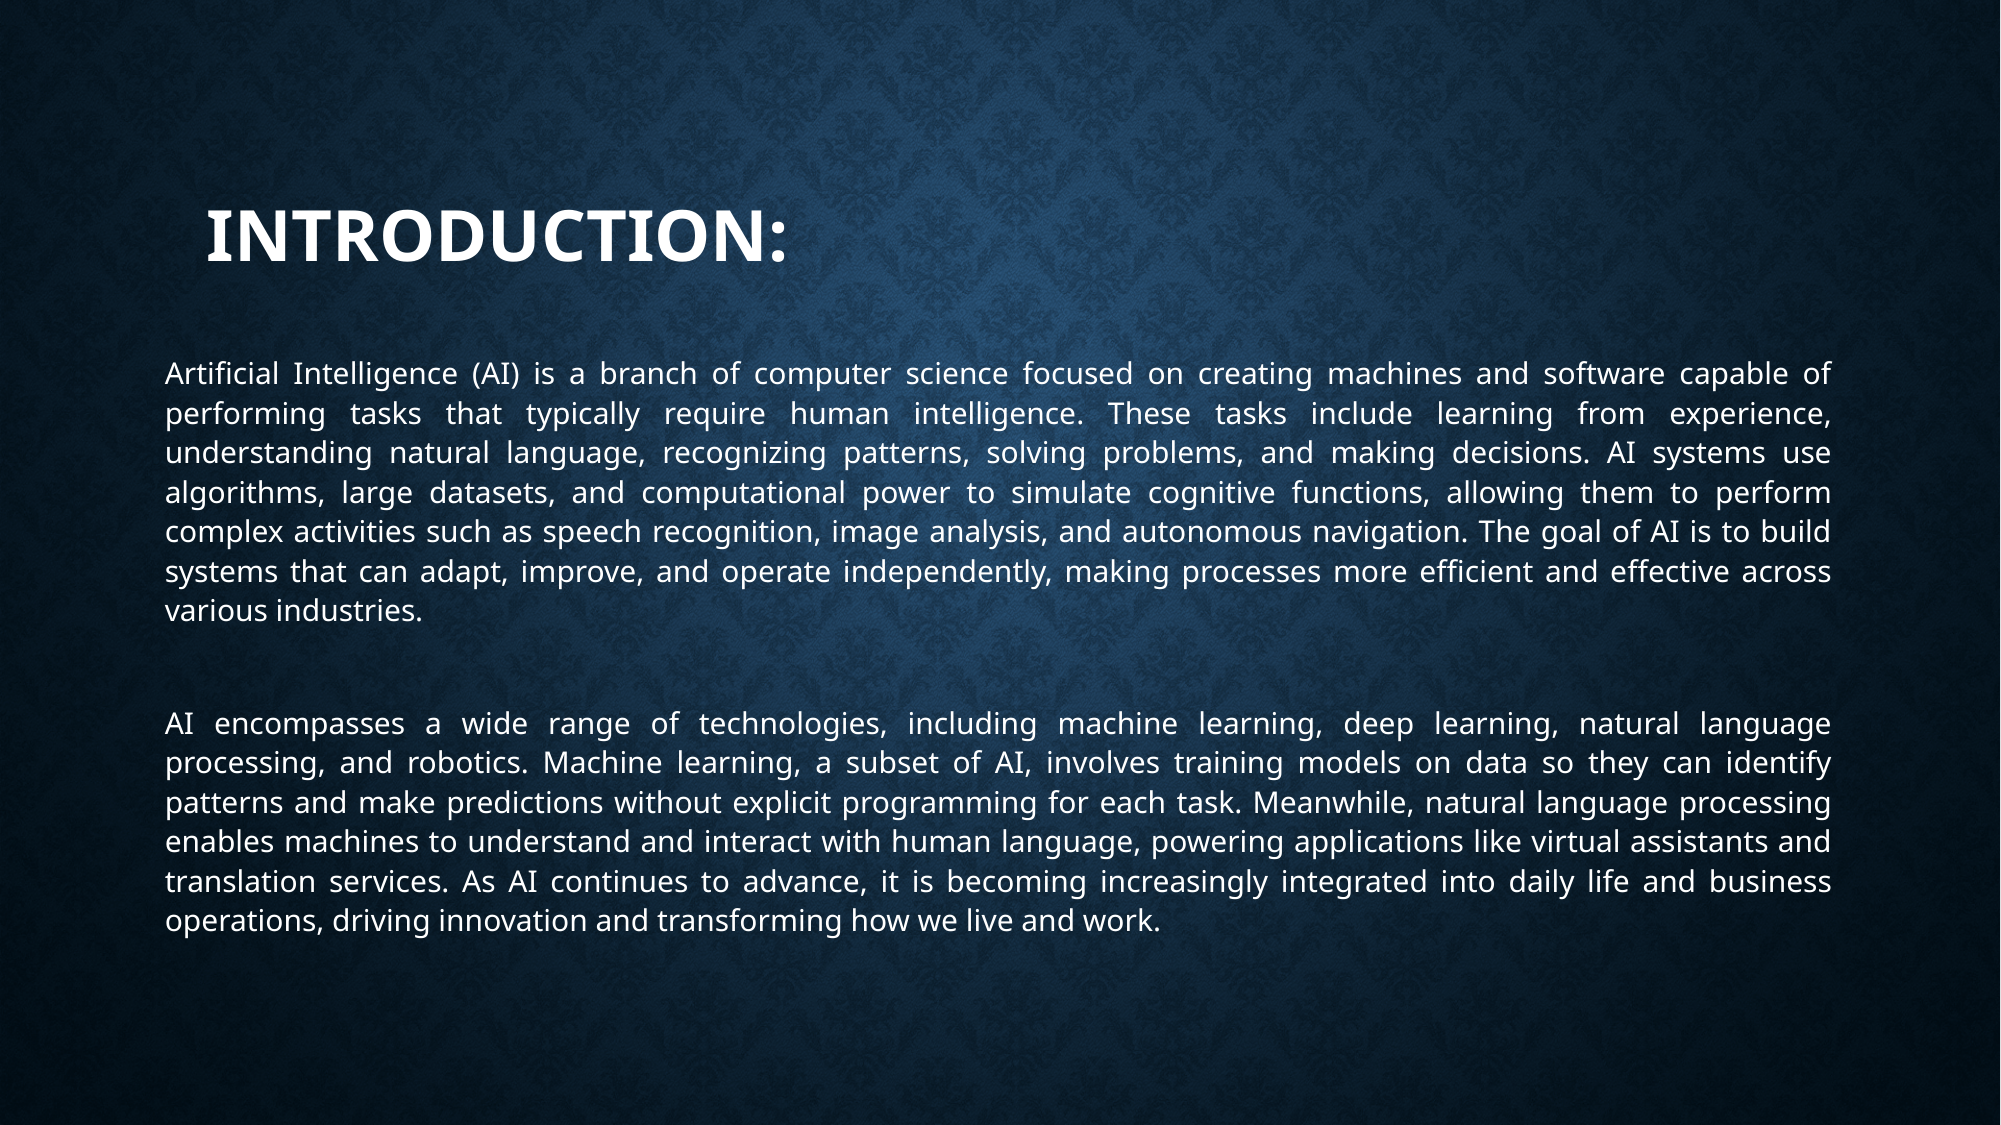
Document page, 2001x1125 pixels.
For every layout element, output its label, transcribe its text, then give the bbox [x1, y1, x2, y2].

title Introduction: [149, 133, 846, 343]
list Artificial Intelligence (AI) is a branch of computer science focused on creating machines and software capable of performing tasks that typically require human intelligence. These tasks include learning from experience, understanding natural language, recognizing patterns, solving problems, and making decisions. AI systems use algorithms, large datasets, and computational power to simulate cognitive functions, allowing them to perform complex activities such as speech recognition, image analysis, and autonomous navigation. The goal of AI is to build systems that can adapt, improve, and operate independently, making processes more efficient and effective across various industries. AI encompasses a wide range of technologies, including machine learning, deep learning, natural language processing, and robotics. Machine learning, a subset of AI, involves training models on data so they can identify patterns and make predictions without explicit programming for each task. Meanwhile, natural language processing enables machines to understand and interact with human language, powering applications like virtual assistants and translation services. As AI continues to advance, it is becoming increasingly integrated into daily life and business operations, driving innovation and transforming how we live and work. [149, 343, 1849, 950]
